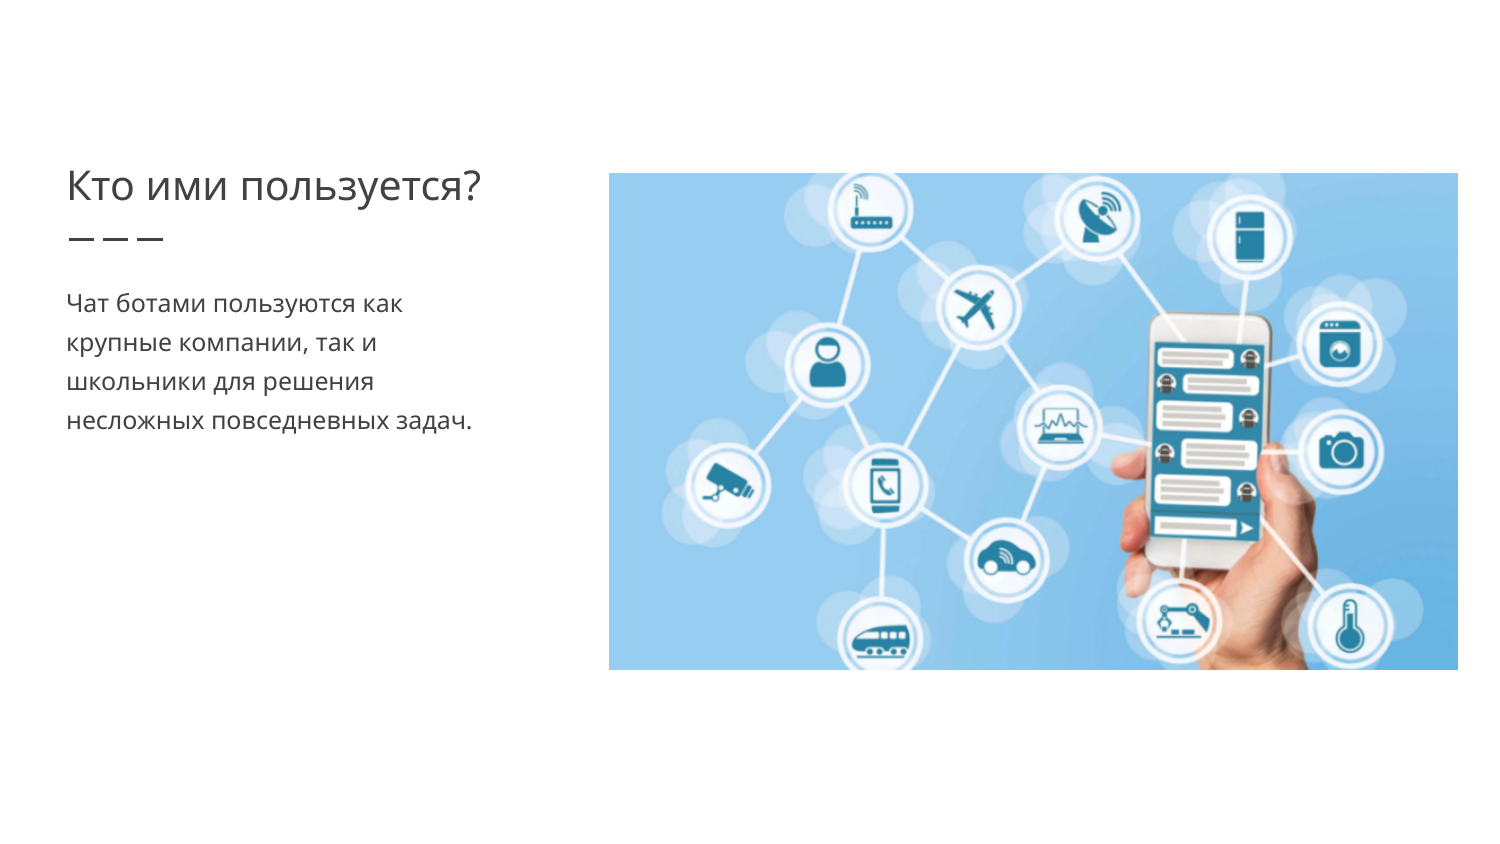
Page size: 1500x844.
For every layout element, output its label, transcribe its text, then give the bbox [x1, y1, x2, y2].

title Кто ими пользуется? [51, 103, 512, 228]
picture [609, 173, 1458, 670]
list Чат ботами пользуются как крупные компании, так и школьники для решения несложных повседневных задач. [51, 265, 512, 750]
